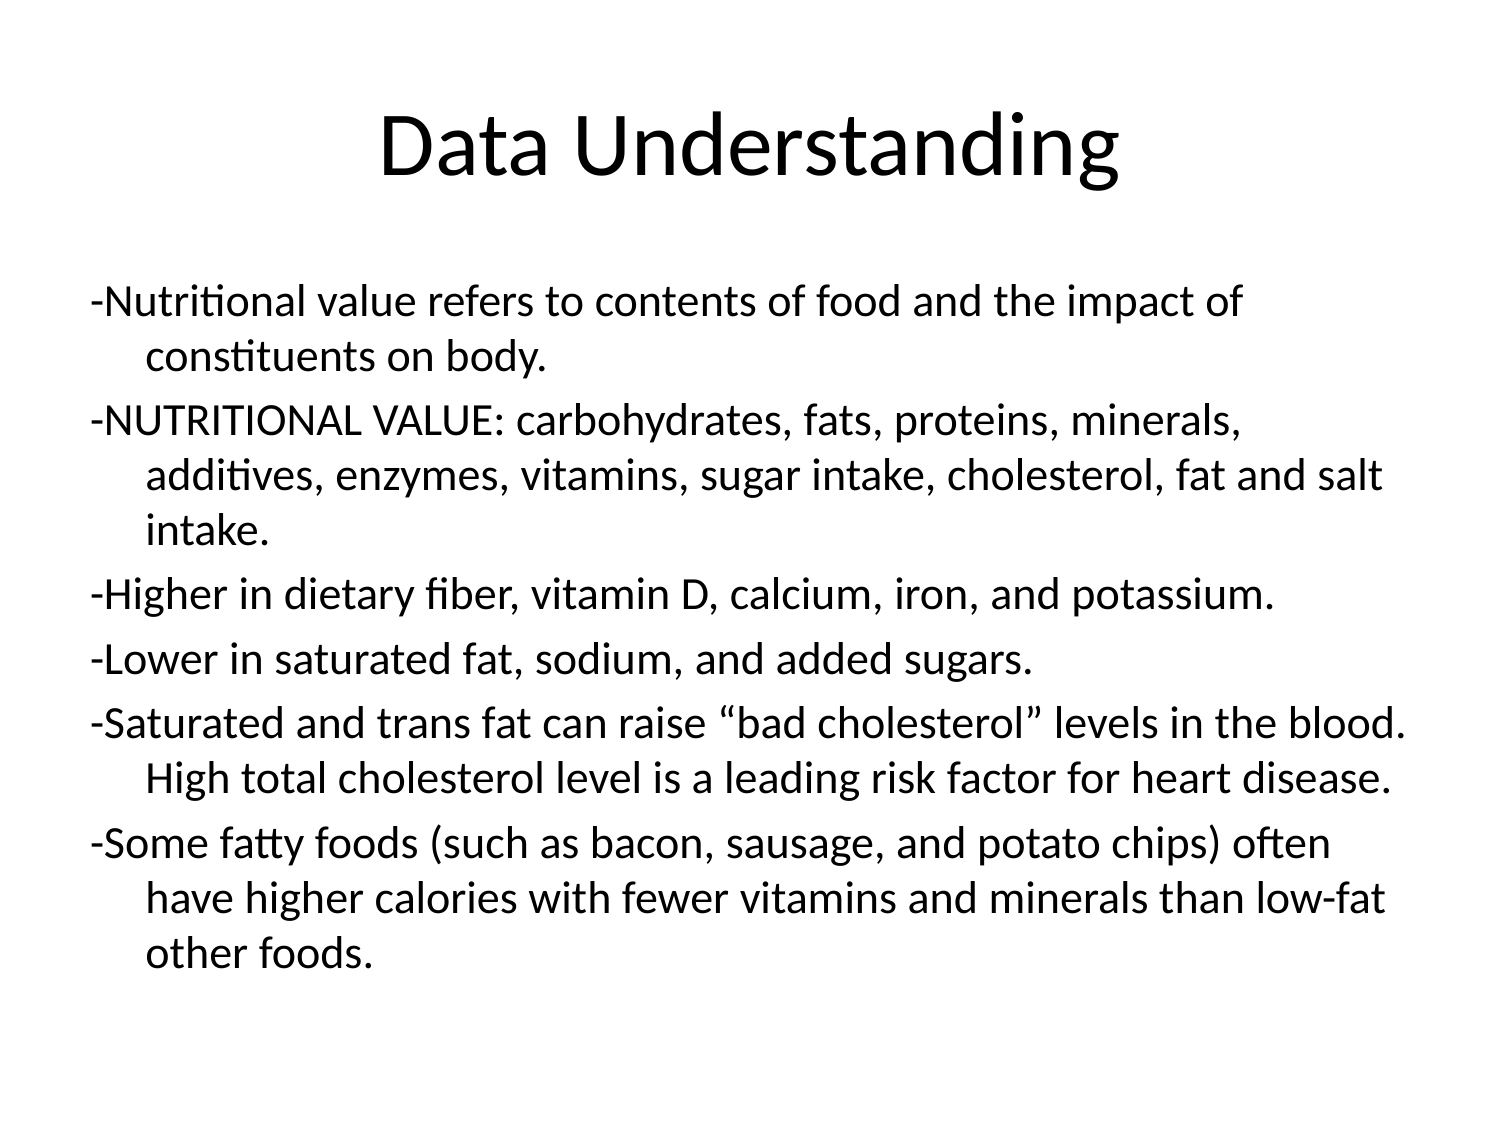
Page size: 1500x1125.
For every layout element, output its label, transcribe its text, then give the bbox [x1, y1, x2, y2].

list -Nutritional value refers to contents of food and the impact of constituents on body. -NUTRITIONAL VALUE: carbohydrates, fats, proteins, minerals, additives, enzymes, vitamins, sugar intake, cholesterol, fat and salt intake. -Higher in dietary fiber, vitamin D, calcium, iron, and potassium. -Lower in saturated fat, sodium, and added sugars. -Saturated and trans fat can raise “bad cholesterol” levels in the blood. High total cholesterol level is a leading risk factor for heart disease. -Some fatty foods (such as bacon, sausage, and potato chips) often have higher calories with fewer vitamins and minerals than low-fat other foods. [75, 262, 1425, 1005]
title Data Understanding [75, 45, 1425, 233]
